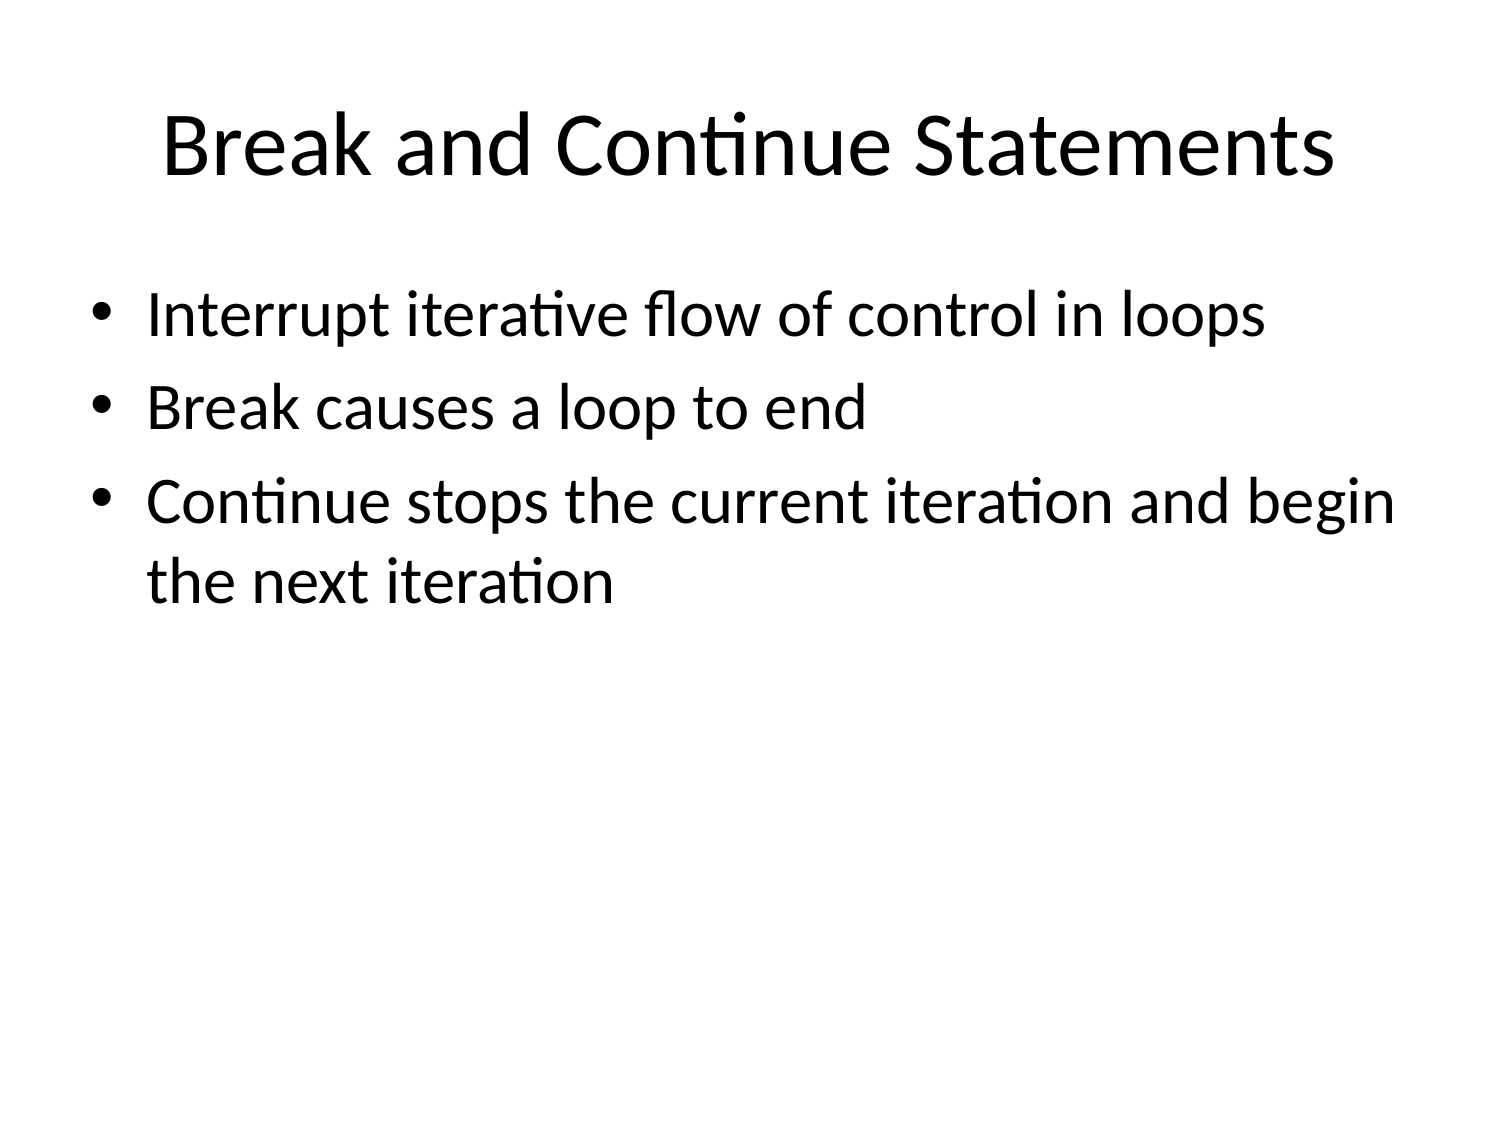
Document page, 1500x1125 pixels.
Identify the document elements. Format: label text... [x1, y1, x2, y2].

list Interrupt iterative flow of control in loops Break causes a loop to end Continue stops the current iteration and begin the next iteration [75, 262, 1425, 1005]
title Break and Continue Statements [75, 45, 1425, 233]
